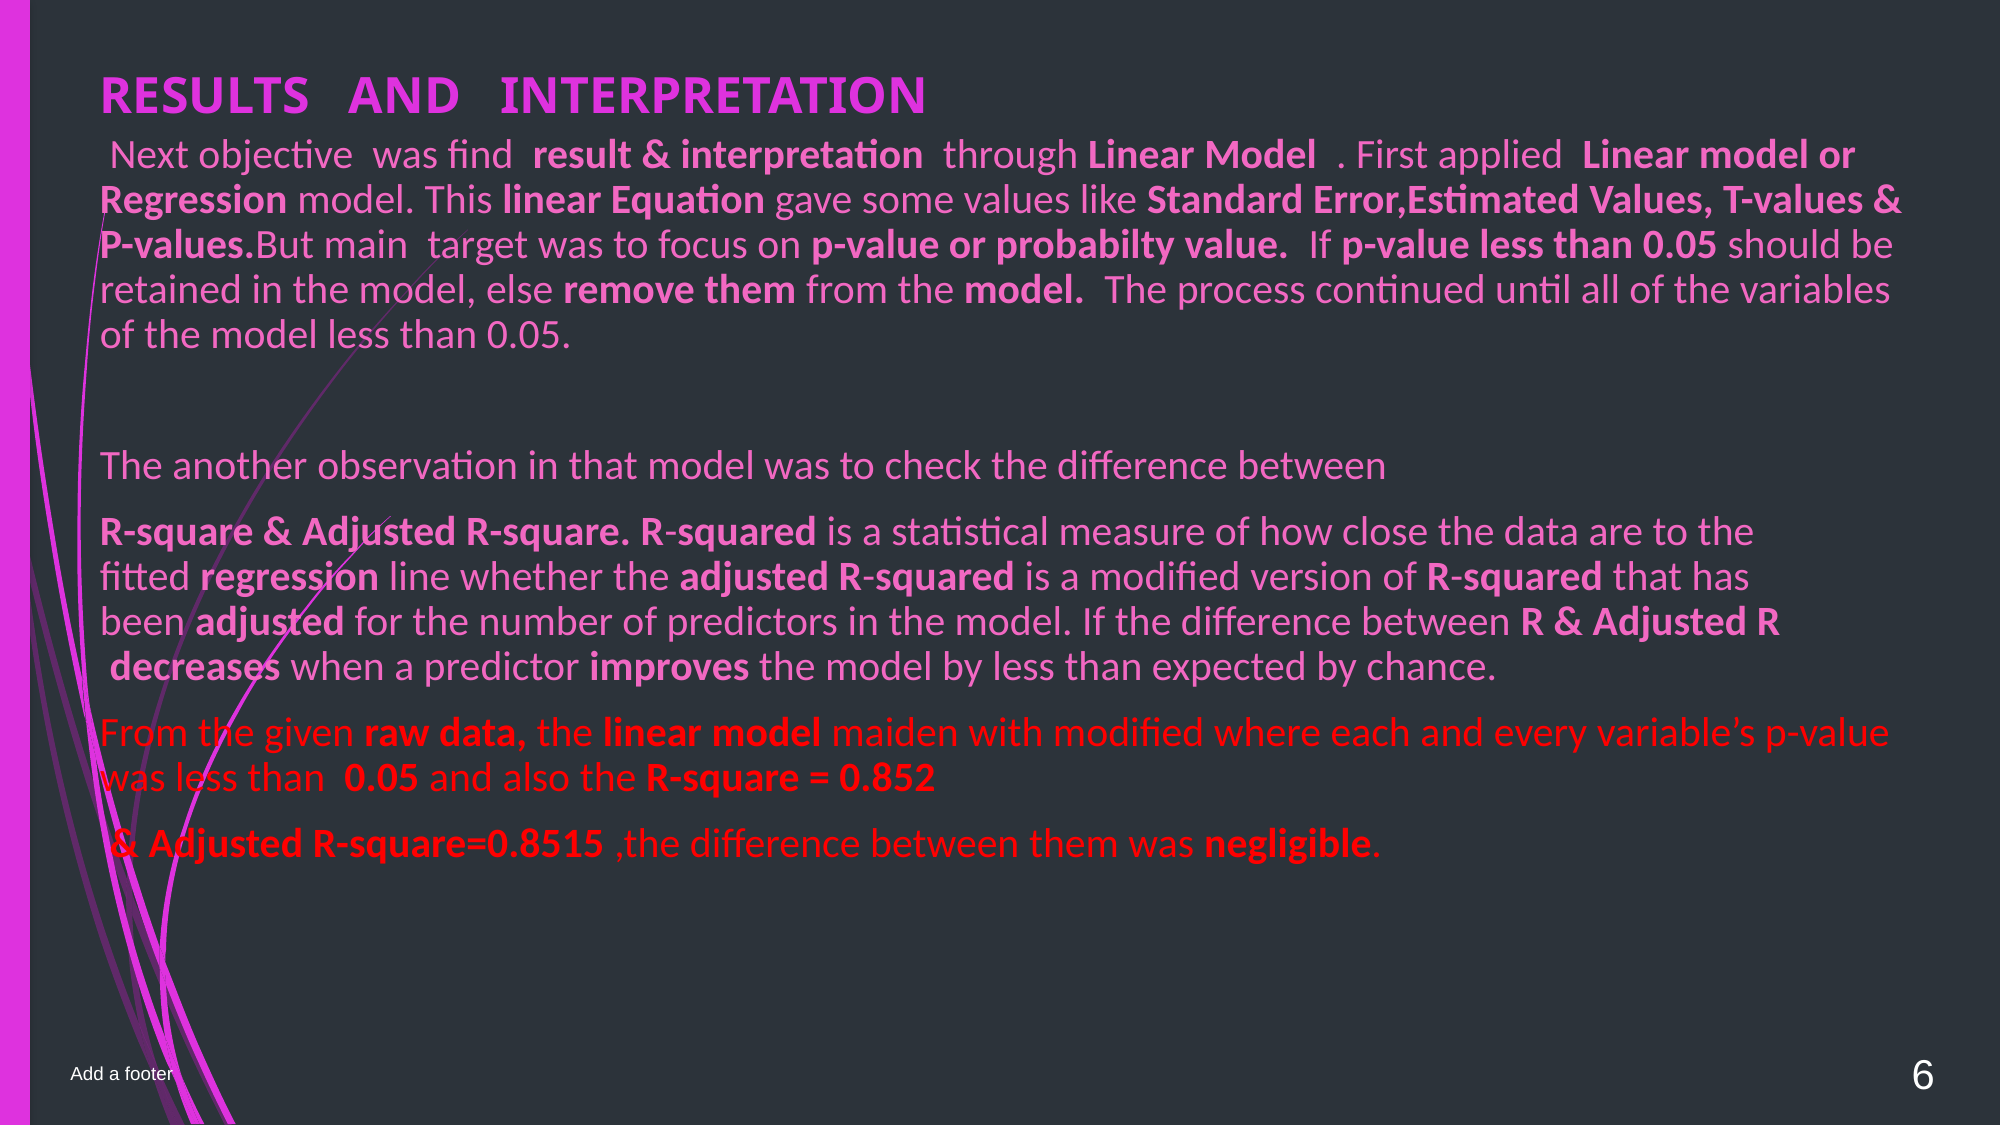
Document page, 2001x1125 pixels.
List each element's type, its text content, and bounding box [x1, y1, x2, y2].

list Next objective was find result & interpretation through Linear Model . First applied Linear model or Regression model. This linear Equation gave some values like Standard Error,Estimated Values, T-values & P-values.But main target was to focus on p-value or probabilty value. If p-value less than 0.05 should be retained in the model, else remove them from the model. The process continued until all of the variables of the model less than 0.05. The another observation in that model was to check the difference between R-square & Adjusted R-square. R-squared is a statistical measure of how close the data are to the fitted regression line whether the adjusted R-squared is a modified version of R-squared that has been adjusted for the number of predictors in the model. If the difference between R & Adjusted R decreases when a predictor improves the model by less than expected by chance. From the given raw data, the linear model maiden with modified where each and every variable’s p-value was less than 0.05 and also the R-square = 0.852 & Adjusted R-square=0.8515 ,the difference between them was negligible. [85, 124, 1918, 1065]
title RESULTS AND INTERPRETATION [85, 34, 1453, 125]
slide_number 6 [1828, 1042, 1950, 1103]
footer Add a footer [55, 1042, 731, 1103]
